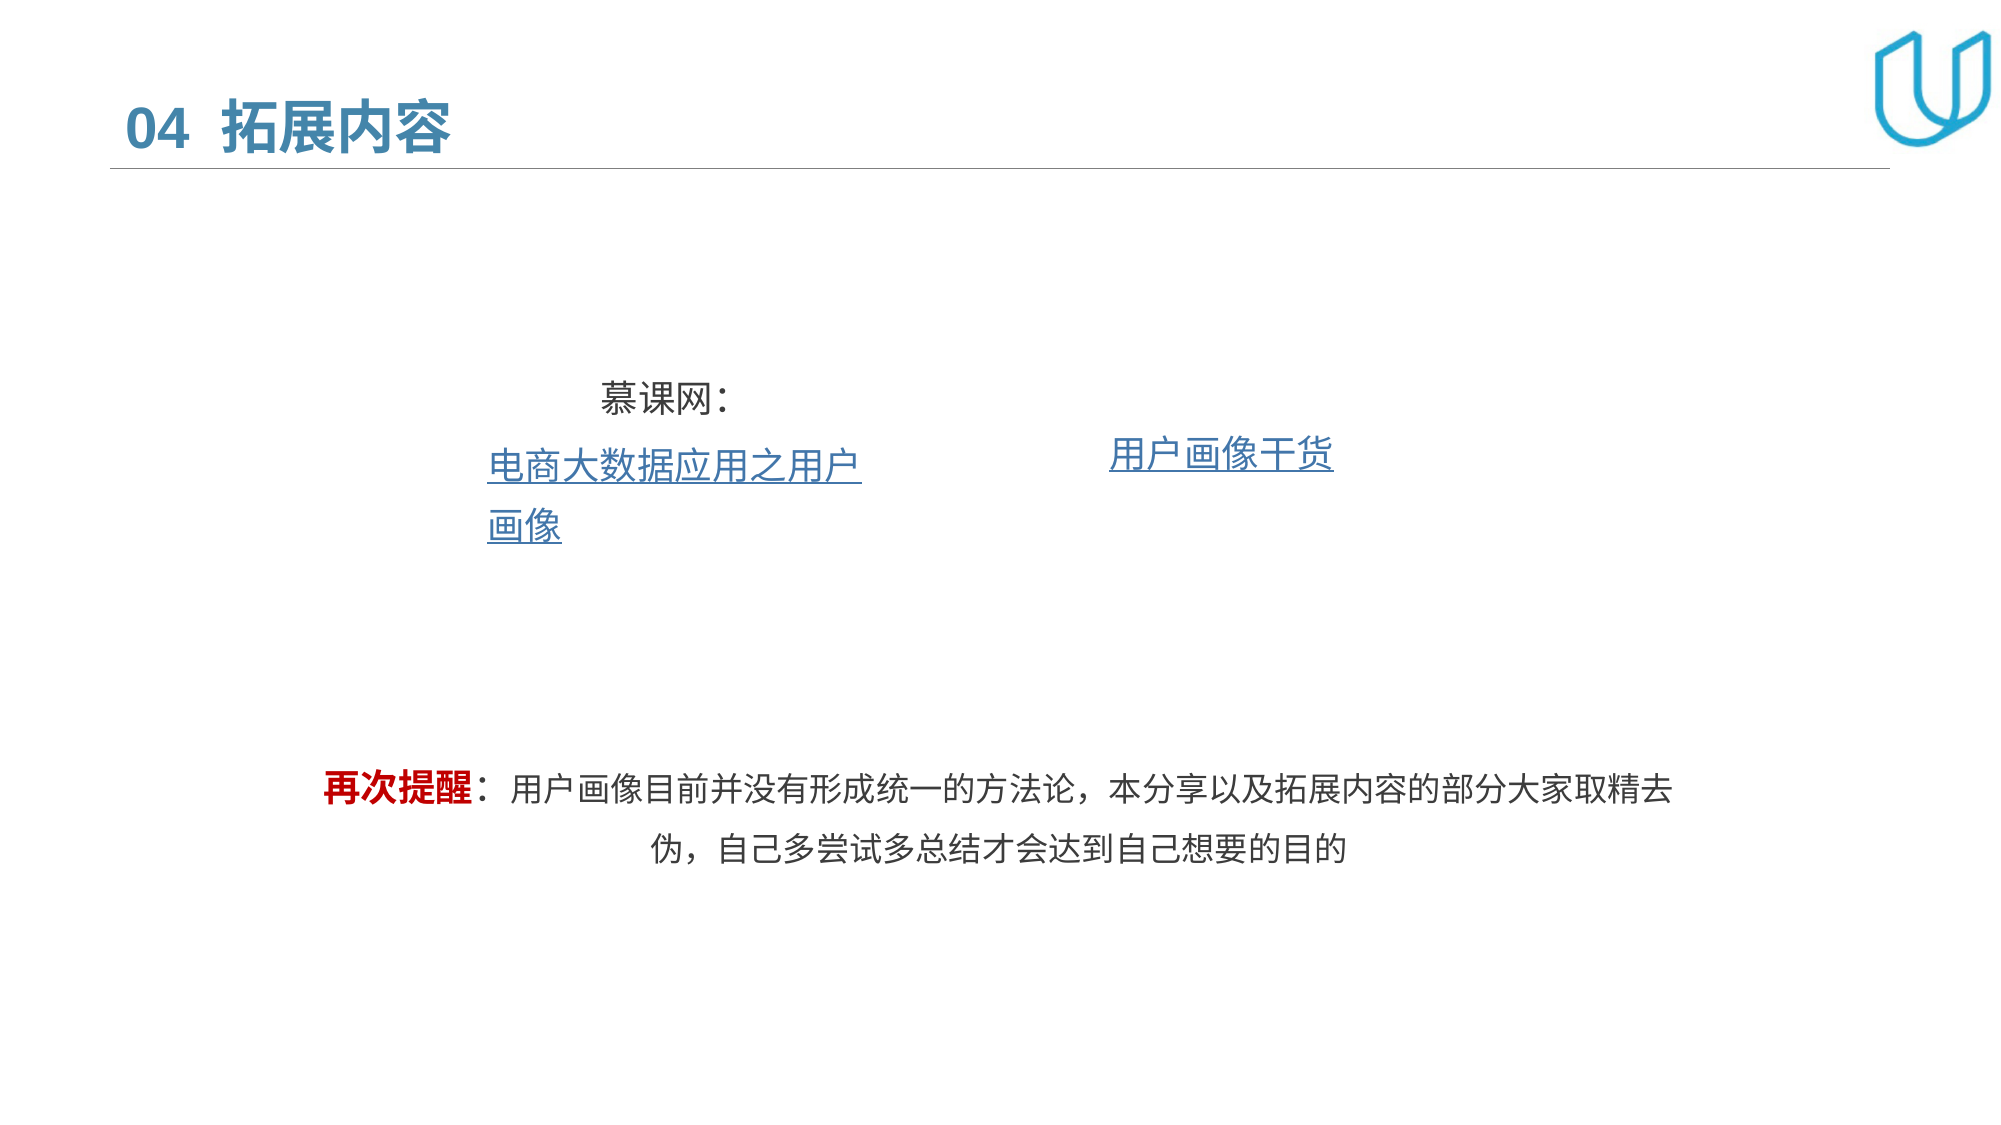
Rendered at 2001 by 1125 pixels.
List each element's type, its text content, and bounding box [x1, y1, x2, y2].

title 04 拓展内容 [109, 0, 1890, 169]
text_box 用户画像干货 [1094, 400, 1545, 484]
text_box 再次提醒：用户画像目前并没有形成统一的方法论，本分享以及拓展内容的部分大家取精去伪，自己多尝试多总结才会达到自己想要的目的 [290, 733, 1708, 871]
text_box 慕课网： 电商大数据应用之用户画像 [472, 345, 880, 633]
picture [1863, 21, 2000, 154]
